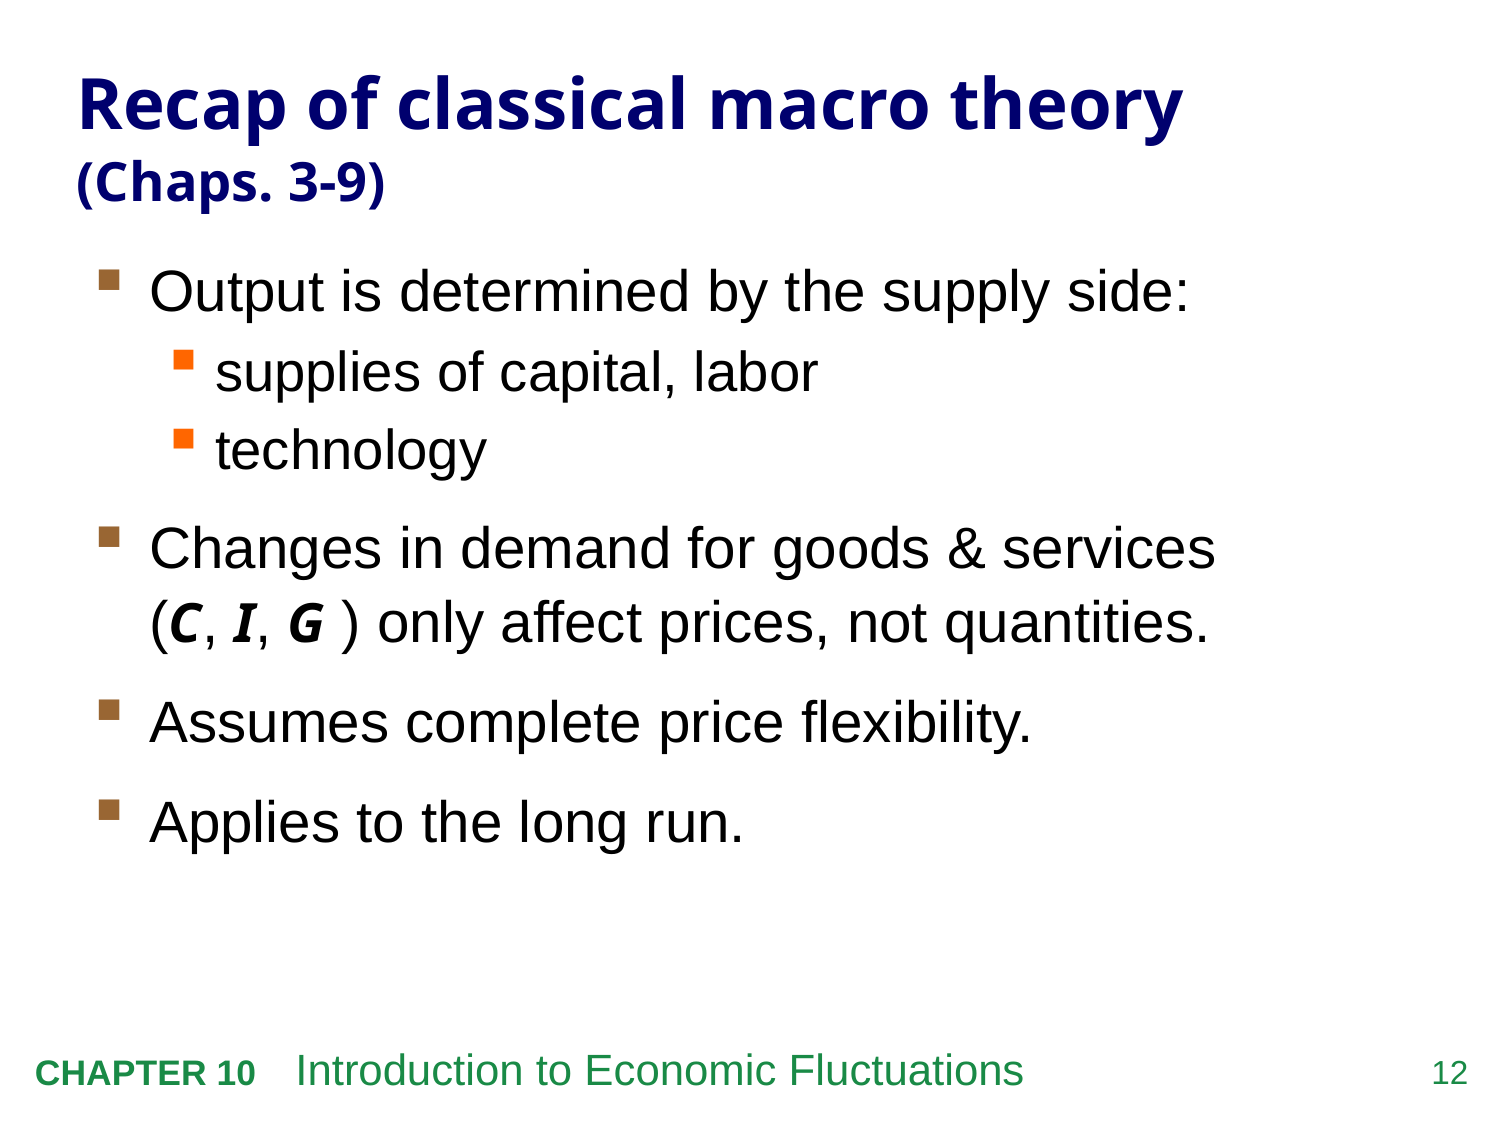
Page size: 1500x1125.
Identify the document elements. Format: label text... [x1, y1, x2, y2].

list Output is determined by the supply side: supplies of capital, labor technology Changes in demand for goods & services (C, I, G ) only affect prices, not quantities. Assumes complete price flexibility. Applies to the long run. [78, 242, 1425, 1012]
title Recap of classical macro theory (Chaps. 3-9) [76, 56, 1430, 211]
